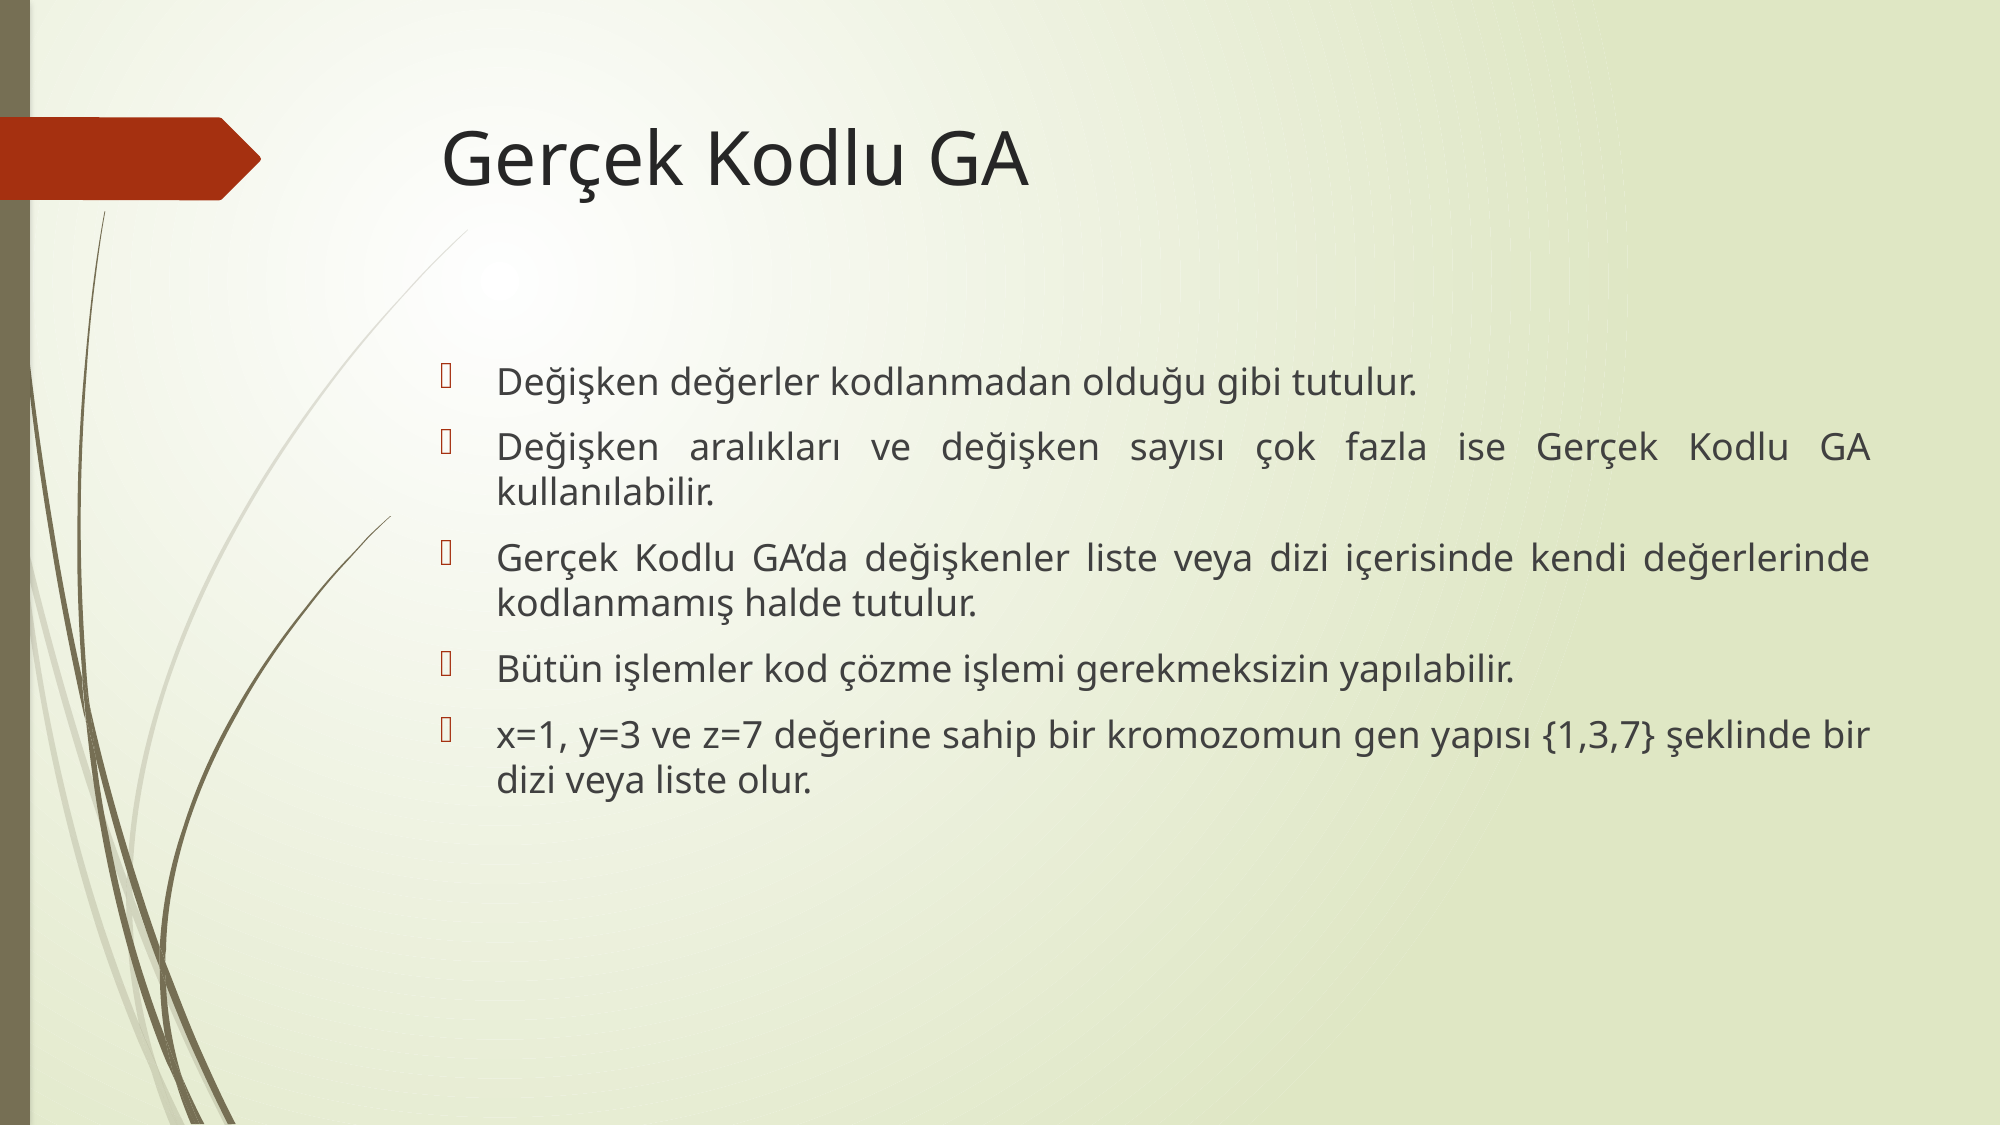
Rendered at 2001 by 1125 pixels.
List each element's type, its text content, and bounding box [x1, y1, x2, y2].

title Gerçek Kodlu GA [425, 102, 1888, 313]
list Değişken değerler kodlanmadan olduğu gibi tutulur. Değişken aralıkları ve değişken sayısı çok fazla ise Gerçek Kodlu GA kullanılabilir. Gerçek Kodlu GA’da değişkenler liste veya dizi içerisinde kendi değerlerinde kodlanmamış halde tutulur. Bütün işlemler kod çözme işlemi gerekmeksizin yapılabilir. x=1, y=3 ve z=7 değerine sahip bir kromozomun gen yapısı {1,3,7} şeklinde bir dizi veya liste olur. [424, 350, 1888, 970]
